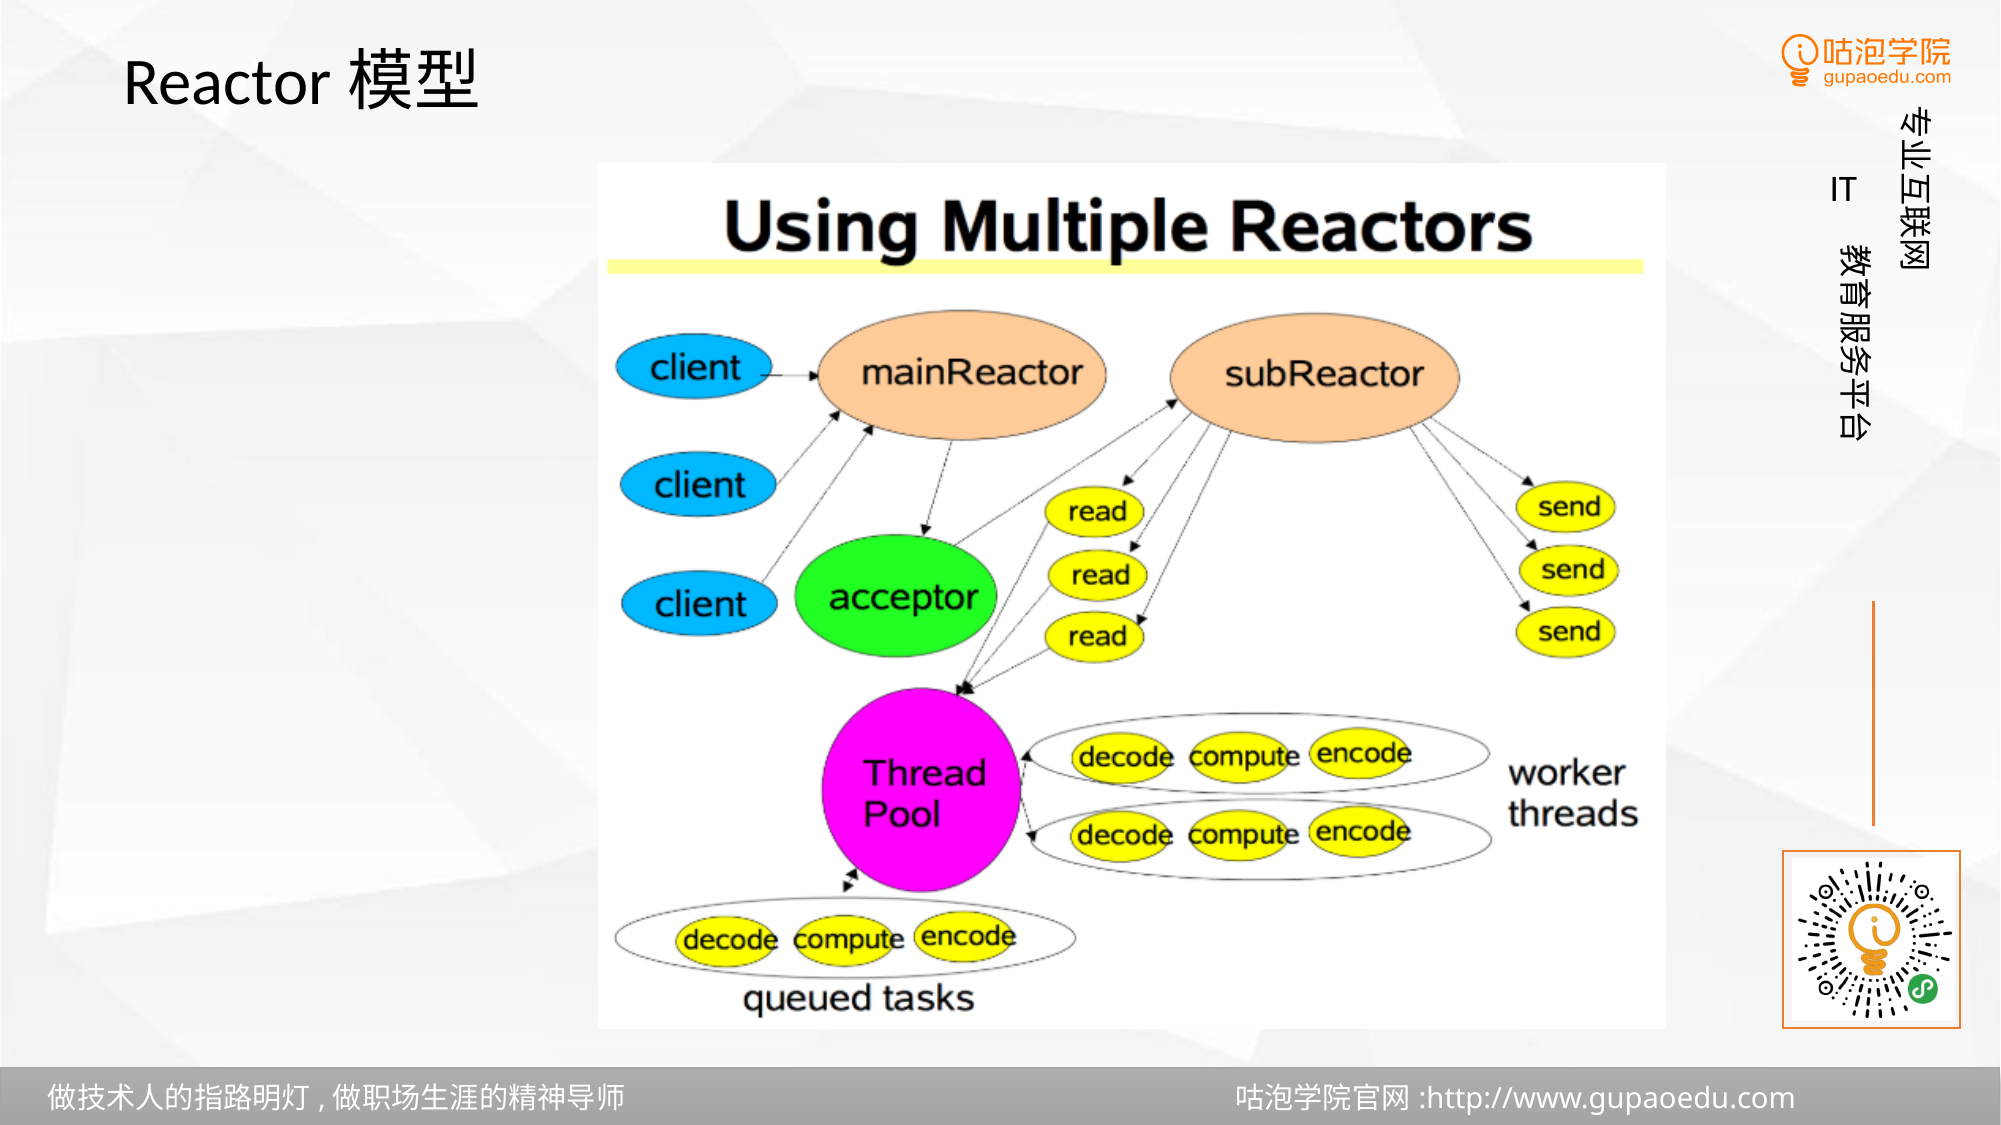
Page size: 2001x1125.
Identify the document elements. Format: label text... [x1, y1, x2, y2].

picture [0, 0, 2001, 1125]
text_box 教育服务平台 [1813, 229, 1885, 582]
text_box 专业互联网 [1874, 91, 1945, 483]
text_box IT [1814, 156, 1873, 217]
text_box Reactor模型 [108, 30, 629, 126]
text_box [1782, 850, 1961, 1029]
